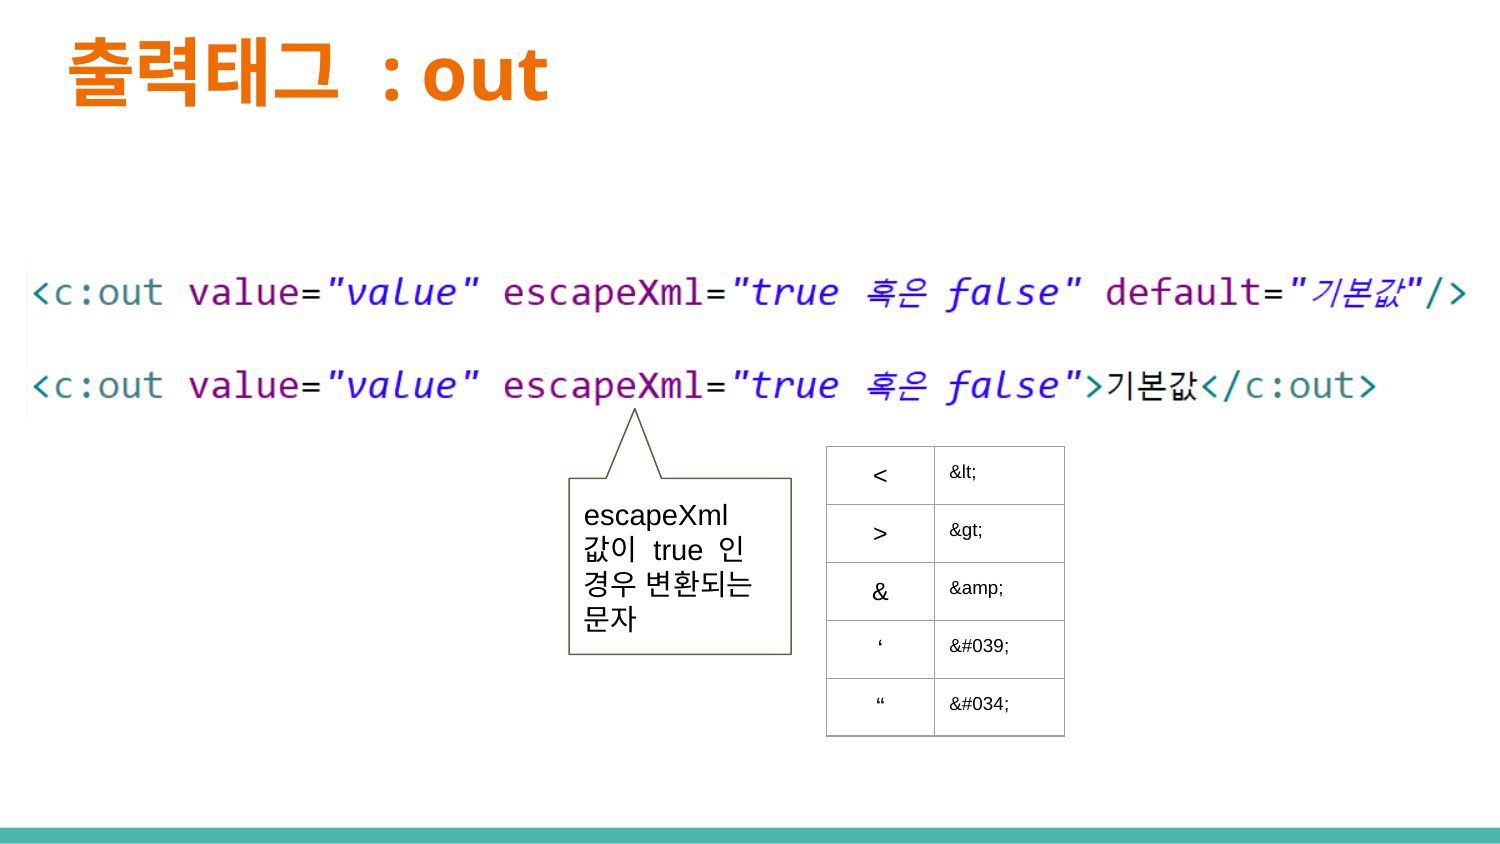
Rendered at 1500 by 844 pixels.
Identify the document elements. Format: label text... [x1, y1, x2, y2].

title 출력태그 : out [51, 10, 1449, 127]
table_cell &#034; [935, 679, 1064, 735]
table_cell &#039; [935, 621, 1064, 678]
table_cell &gt; [935, 505, 1064, 562]
text_box escapeXml 값이 true 인 경우 변환되는 문자 [569, 430, 792, 655]
table_cell “ [827, 679, 934, 735]
table_cell > [827, 505, 934, 562]
table_header < [827, 447, 934, 504]
table_cell &amp; [935, 563, 1064, 620]
table_cell ‘ [827, 621, 934, 678]
table_cell & [827, 563, 934, 620]
picture [24, 261, 1476, 422]
table_header &lt; [935, 447, 1064, 504]
